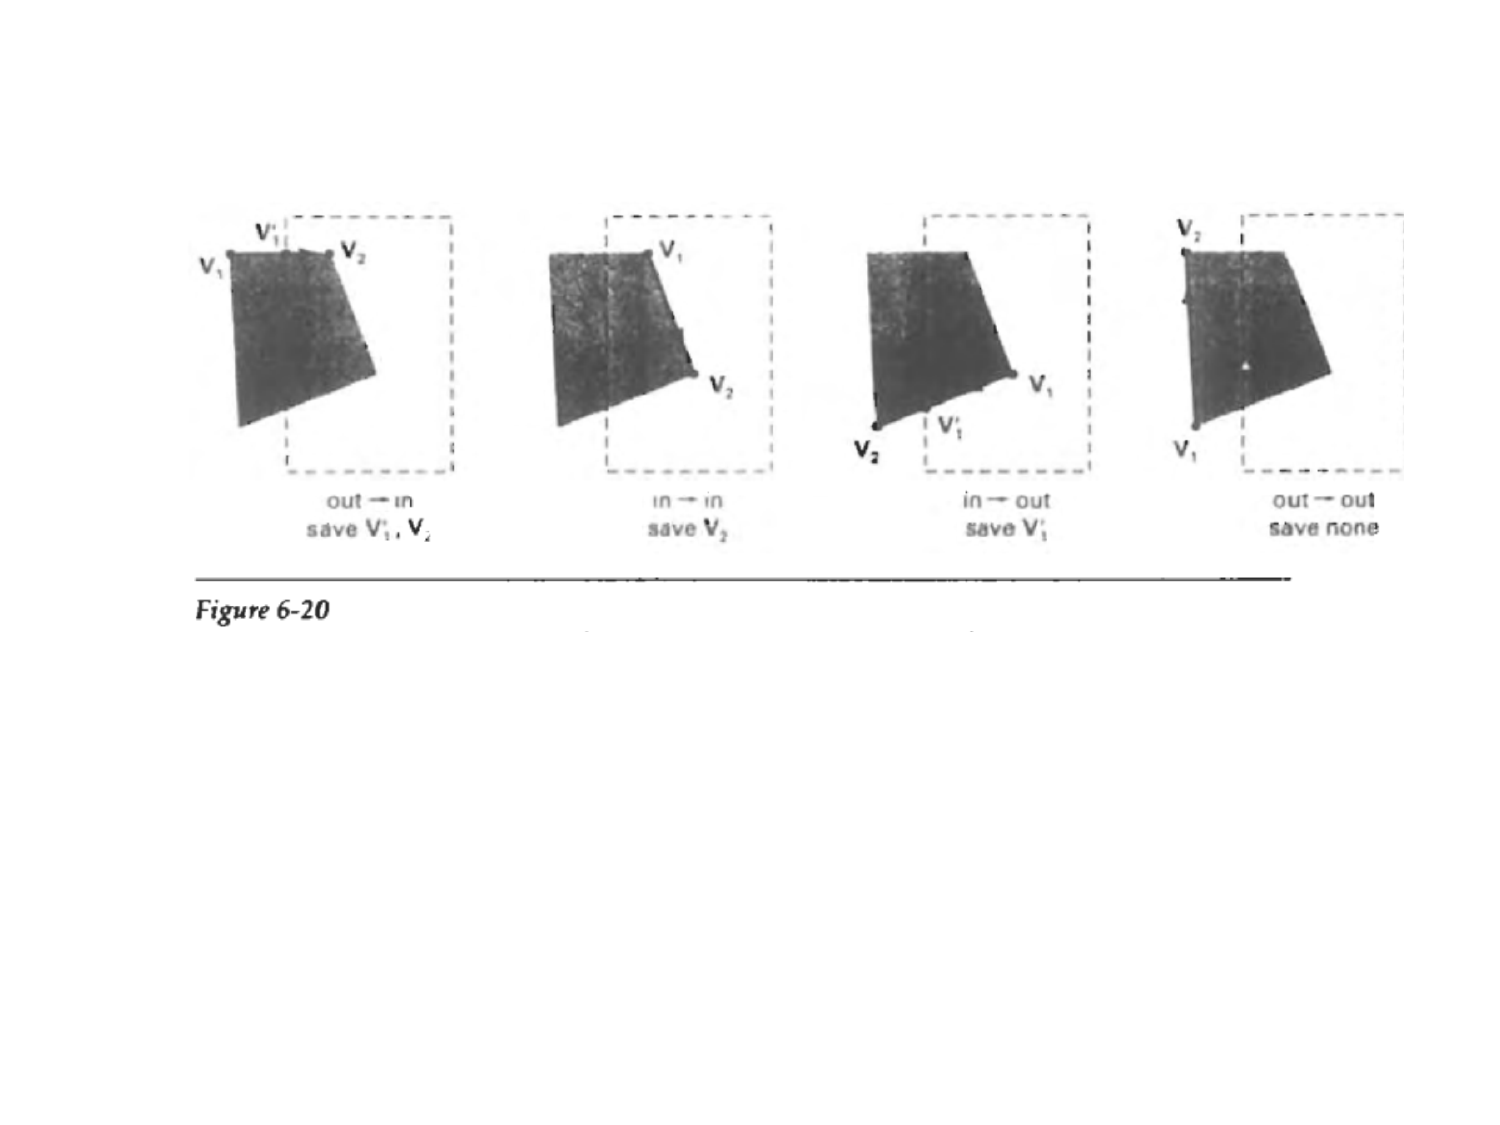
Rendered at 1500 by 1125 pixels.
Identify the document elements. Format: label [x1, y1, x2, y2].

picture [37, 124, 1404, 632]
